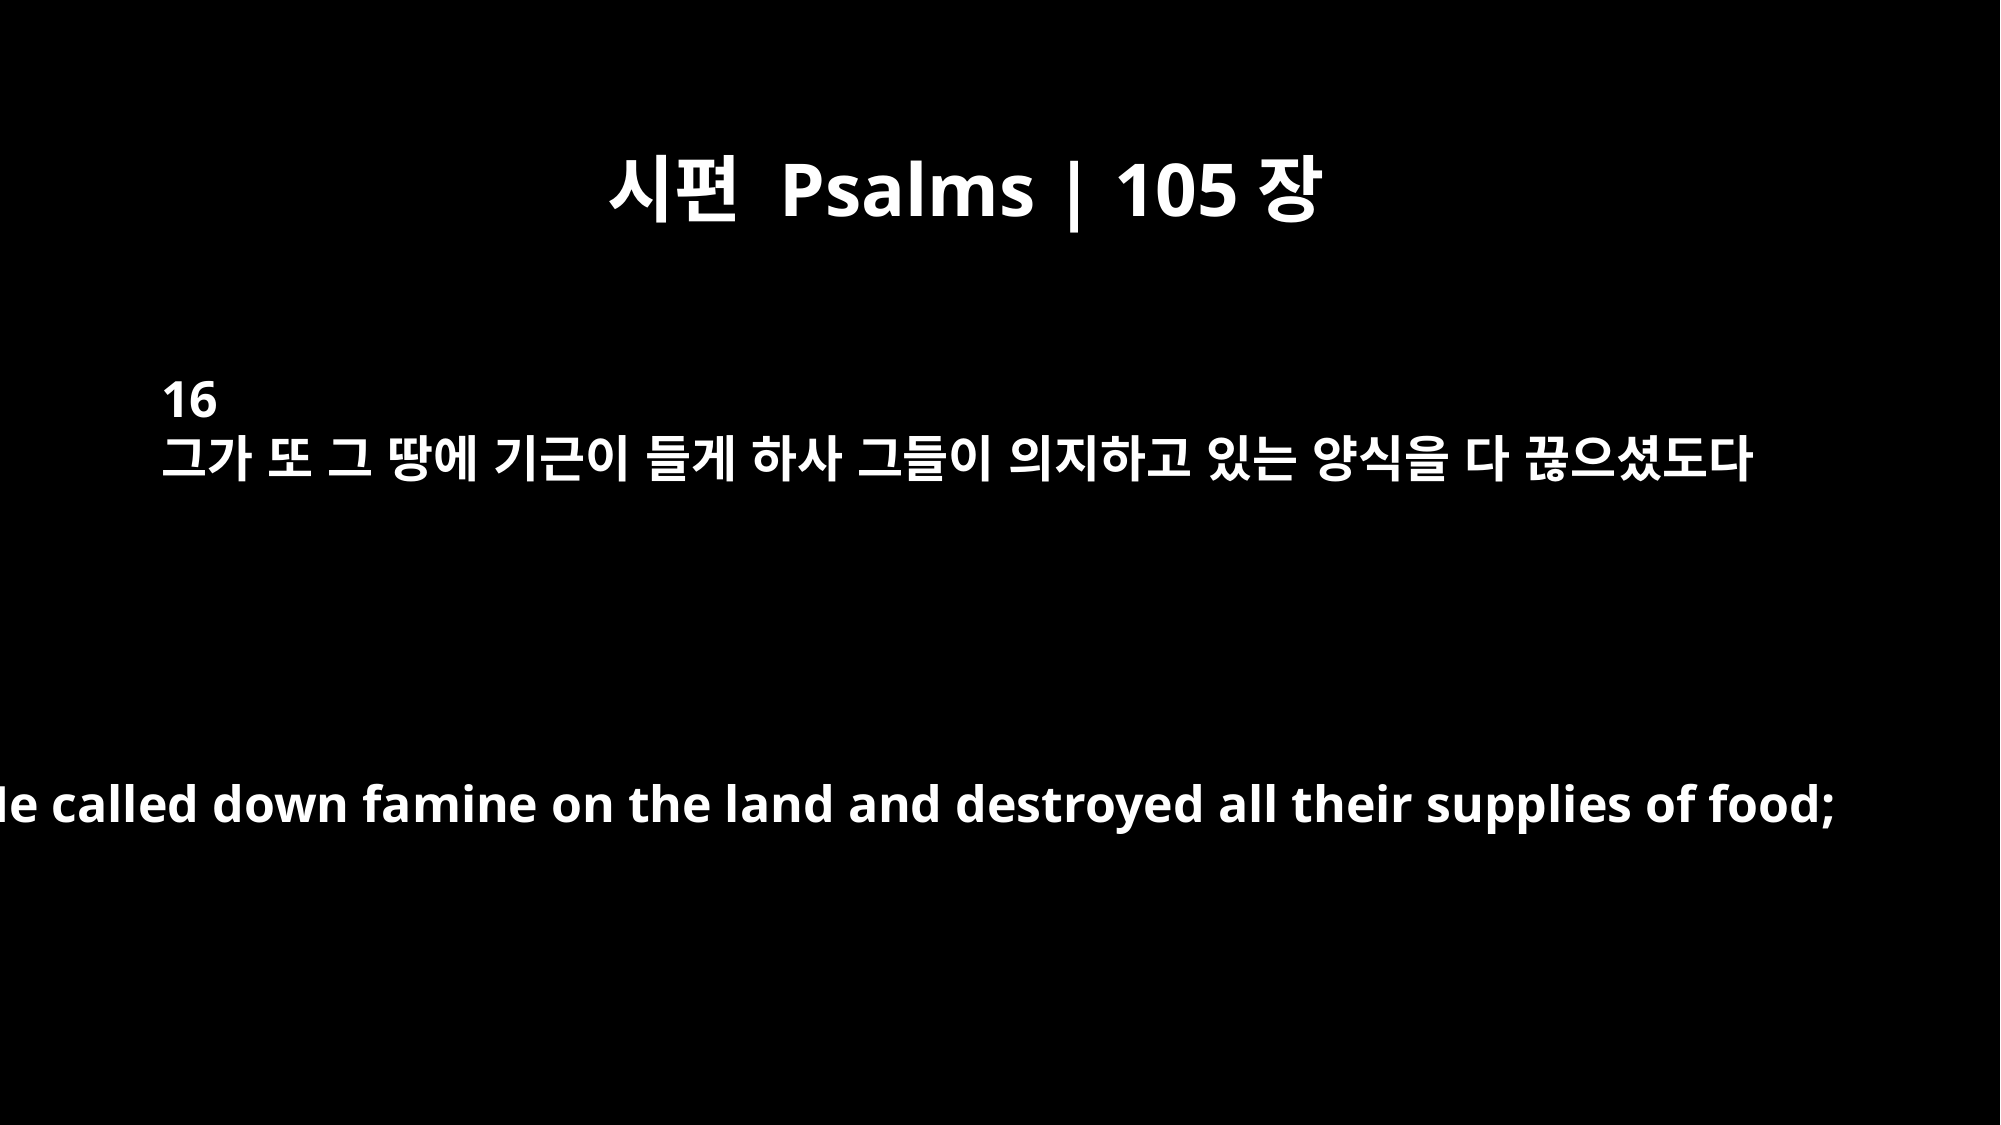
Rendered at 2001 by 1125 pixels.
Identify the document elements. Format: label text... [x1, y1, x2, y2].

text_box 시편 Psalms | 105장 [592, 136, 1340, 239]
text_box 16 그가 또 그 땅에 기근이 들게 하사 그들이 의지하고 있는 양식을 다 끊으셨도다 [146, 359, 1771, 495]
text_box He called down famine on the land and destroyed all their supplies of food; [0, 764, 1852, 840]
